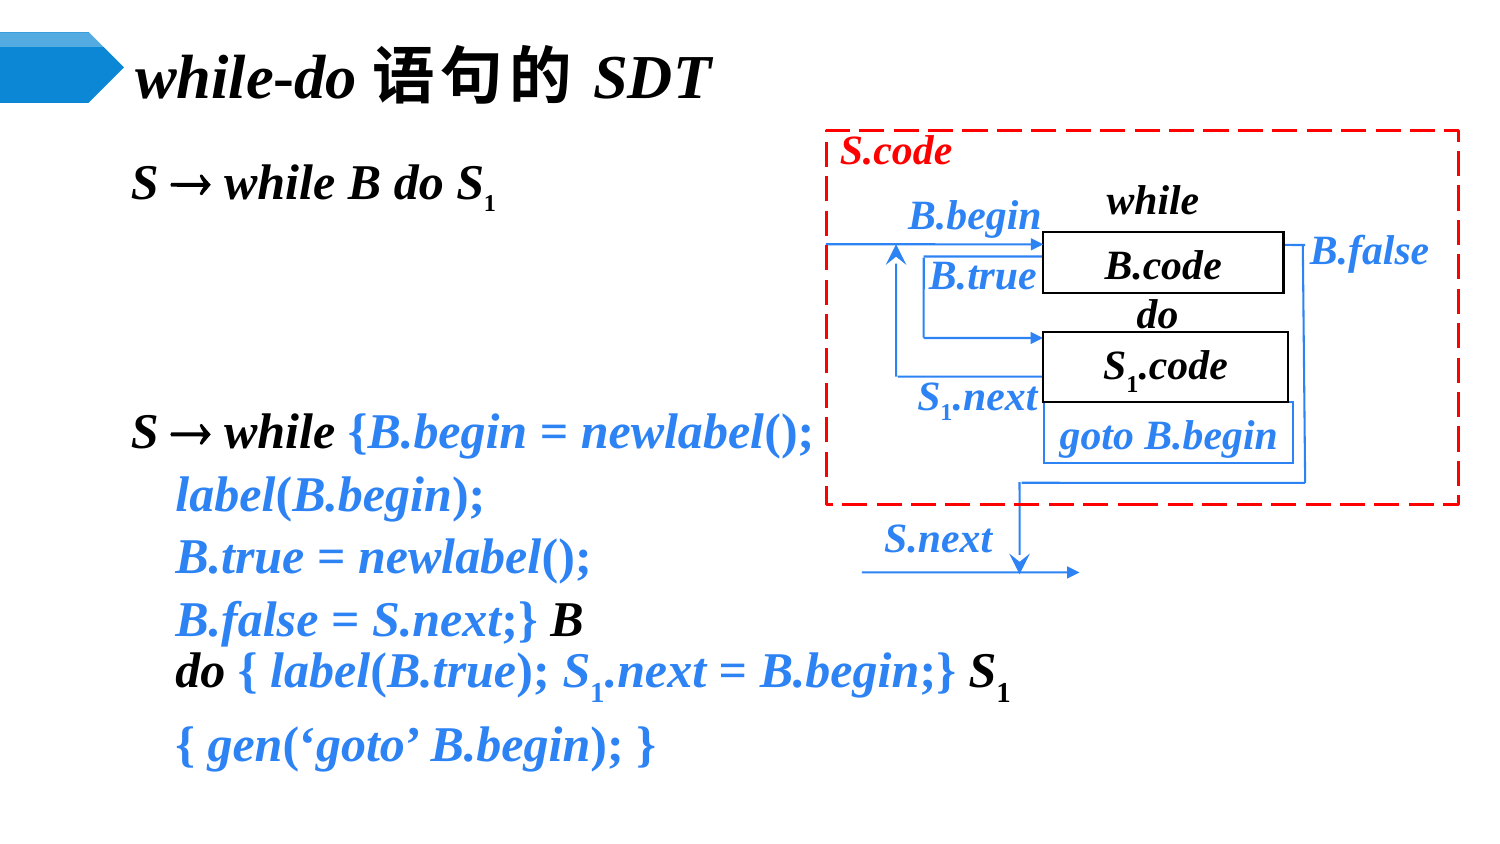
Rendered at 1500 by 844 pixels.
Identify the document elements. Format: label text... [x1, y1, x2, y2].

title while-do语句的SDT [123, 43, 1425, 103]
list S  while B do S1 S  while {B.begin = newlabel(); label(B.begin); B.true = newlabel(); B.false = S.next;} B do { label(B.true); S1.next = B.begin;} S1 { gen(‘goto’ B.begin); } [119, 23, 1500, 553]
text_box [818, 115, 1460, 506]
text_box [825, 166, 1471, 575]
